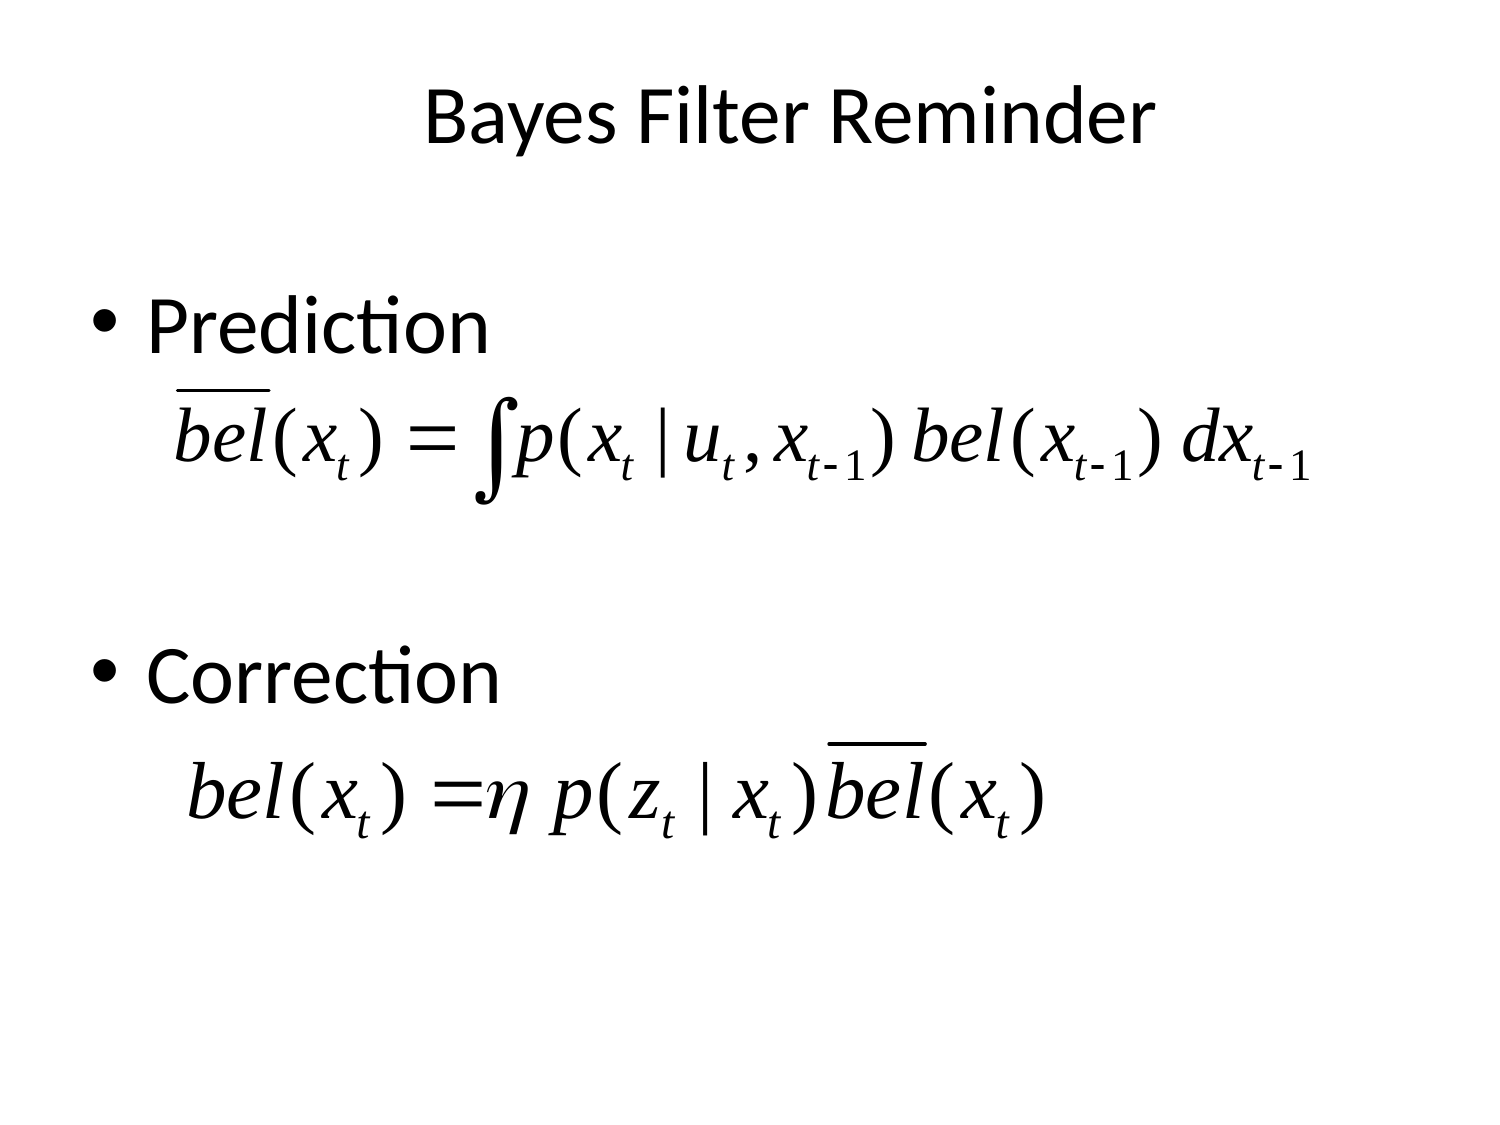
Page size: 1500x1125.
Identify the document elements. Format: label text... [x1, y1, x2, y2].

title Bayes Filter Reminder [99, 52, 1482, 168]
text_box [176, 723, 1061, 859]
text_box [164, 370, 1322, 513]
list Prediction Correction [75, 262, 1425, 1005]
